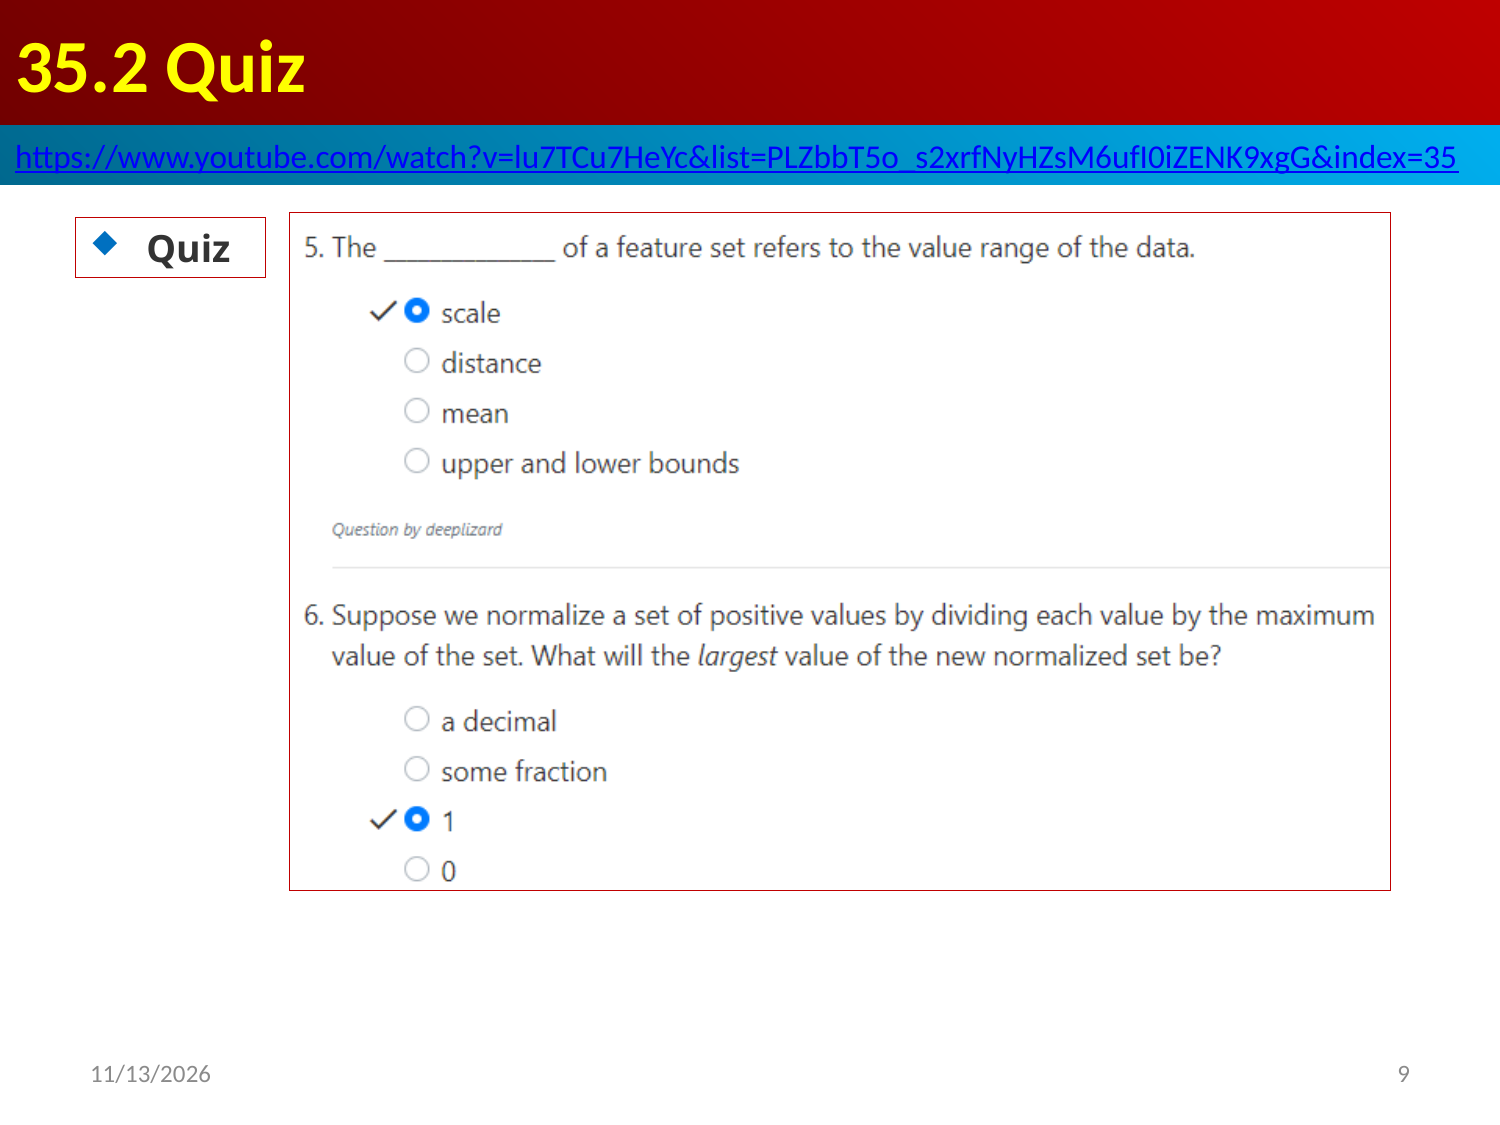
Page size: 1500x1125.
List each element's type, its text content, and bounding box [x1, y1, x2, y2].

slide_number 9 [1074, 1042, 1425, 1103]
picture [289, 211, 1392, 891]
text_box https://www.youtube.com/watch?v=lu7TCu7HeYc&list=PLZbbT5o_s2xrfNyHZsM6ufI0iZENK9xgG&index=35 [0, 125, 1500, 185]
subtitle Quiz [75, 217, 266, 278]
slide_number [75, 1042, 425, 1103]
title 35.2 Quiz [0, 0, 1500, 125]
